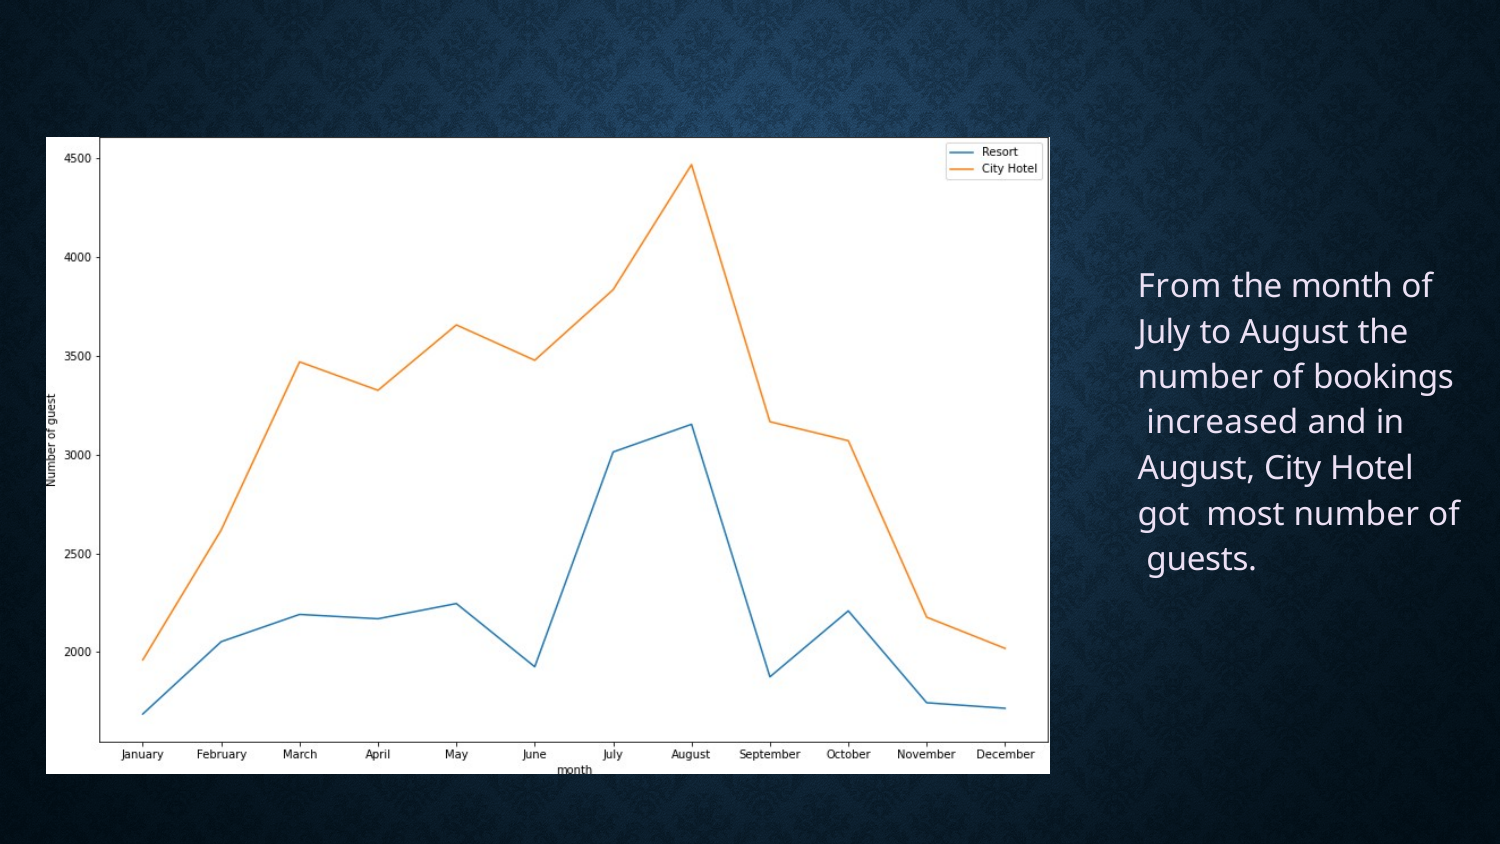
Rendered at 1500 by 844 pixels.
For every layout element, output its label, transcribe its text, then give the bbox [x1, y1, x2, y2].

text_box From the month of July to August the number of bookings increased and in August, City Hotel got most number of guests. [1135, 256, 1462, 578]
picture [45, 136, 1051, 775]
